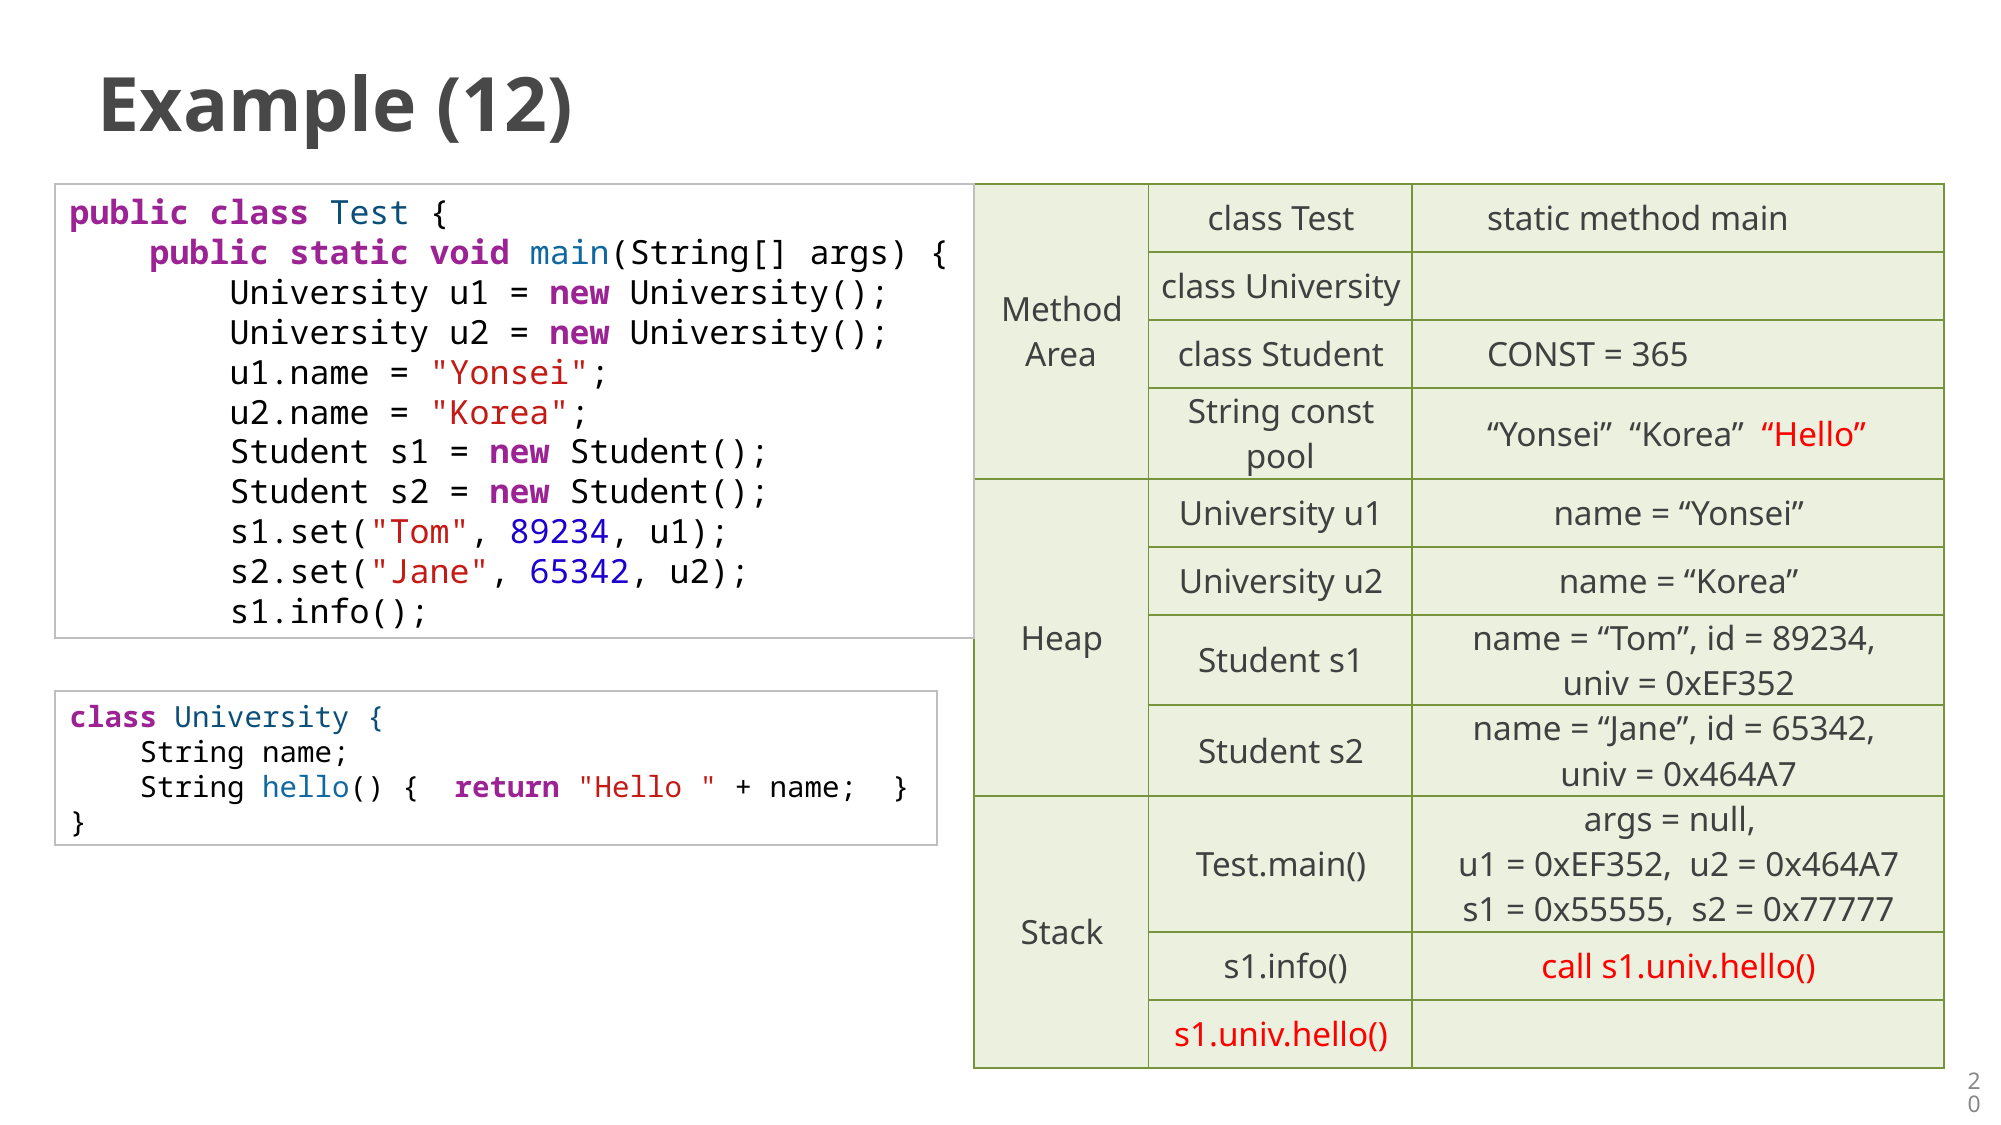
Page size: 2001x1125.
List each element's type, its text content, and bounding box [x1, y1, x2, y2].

table_cell University u2 [1149, 548, 1411, 614]
table_cell args = null, u1 = 0xEF352, u2 = 0x464A7 s1 = 0x55555, s2 = 0x77777 [1413, 797, 1943, 931]
table_header Method Area [975, 185, 1148, 478]
table_cell name = “Korea” [1413, 548, 1943, 614]
table_cell [1413, 253, 1943, 319]
title Example (12) [89, 42, 1903, 162]
table_cell Student s1 [1149, 616, 1411, 704]
table_cell String const pool [1149, 389, 1411, 478]
table_cell Test.main() [1149, 797, 1411, 931]
table_cell Student s2 [1149, 706, 1411, 795]
table_cell University u1 [1149, 480, 1411, 546]
table_cell [1413, 1001, 1943, 1067]
table_cell class Student [1149, 321, 1411, 387]
table_cell s1.info() [1149, 933, 1411, 999]
table_cell Heap [975, 480, 1148, 795]
table_cell “Yonsei” “Korea” “Hello” [1413, 389, 1943, 478]
table_cell name = “Jane”, id = 65342, univ = 0x464A7 [1413, 706, 1943, 795]
table_cell s1.univ.hello() [1149, 1001, 1411, 1067]
slide_number 20 [1959, 1062, 1992, 1103]
table_header static method main [1413, 185, 1943, 251]
table_cell CONST = 365 [1413, 321, 1943, 387]
table_cell name = “Tom”, id = 89234, univ = 0xEF352 [1413, 616, 1943, 704]
table_cell class University [1149, 253, 1411, 319]
text_box public class Test { public static void main(String[] args) { University u1 = new University(); University u2 = new University(); u1.name = "Yonsei"; u2.name = "Korea"; Student s1 = new Student(); Student s2 = new Student(); s1.set("Tom", 89234, u1); s2.set("Jane", 65342, u2); s1.info(); [54, 183, 974, 638]
table_cell name = “Yonsei” [1413, 480, 1943, 546]
table_cell call s1.univ.hello() [1413, 933, 1943, 999]
table_cell Stack [975, 797, 1148, 1067]
text_box class University { String name; String hello() { return "Hello " + name; } } [54, 690, 937, 846]
table_header class Test [1149, 185, 1411, 251]
